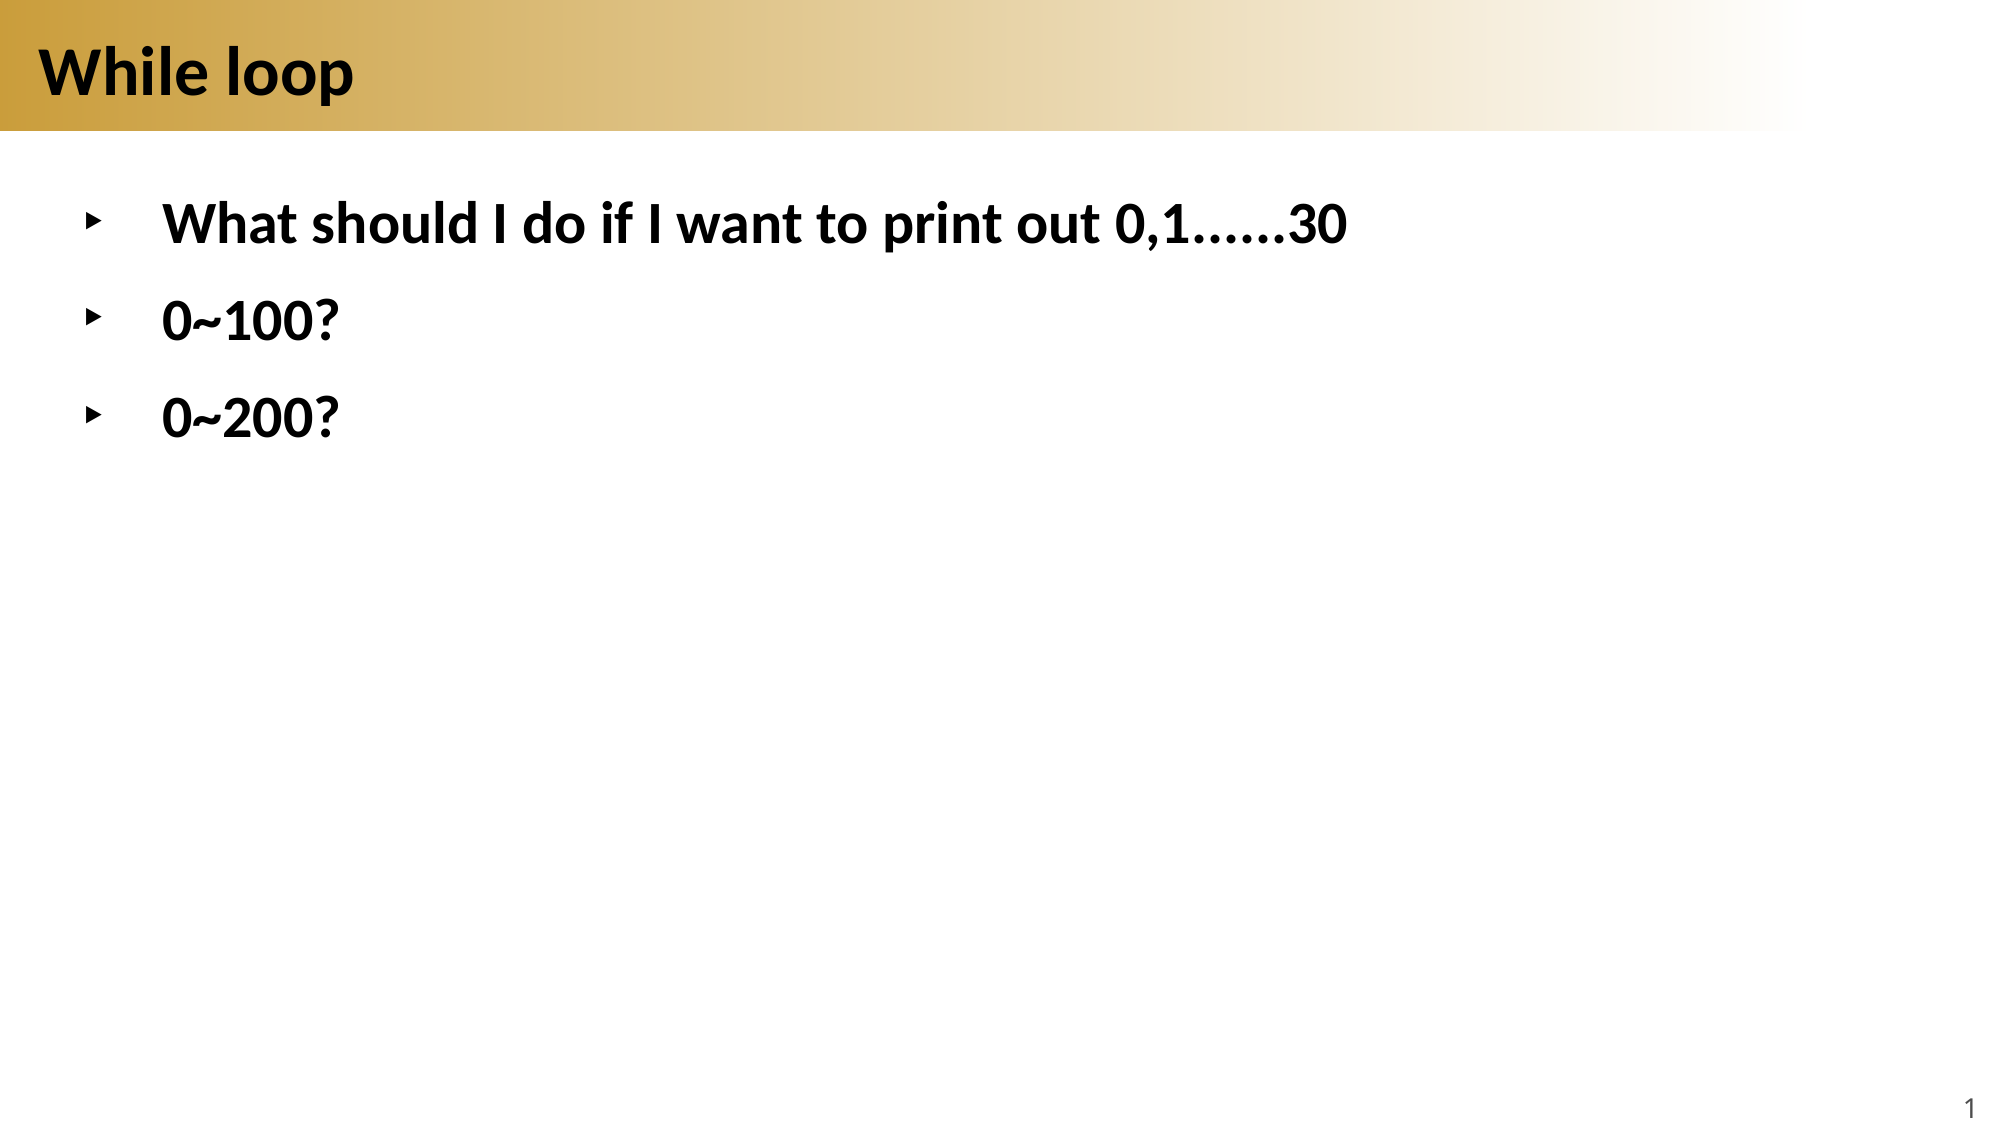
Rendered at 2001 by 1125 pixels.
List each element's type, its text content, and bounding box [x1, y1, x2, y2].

title While loop [39, 15, 1961, 119]
list What should I do if I want to print out 0,1......30 0~100? 0~200? [39, 183, 1914, 1048]
slide_number 13 [1952, 1085, 2000, 1125]
